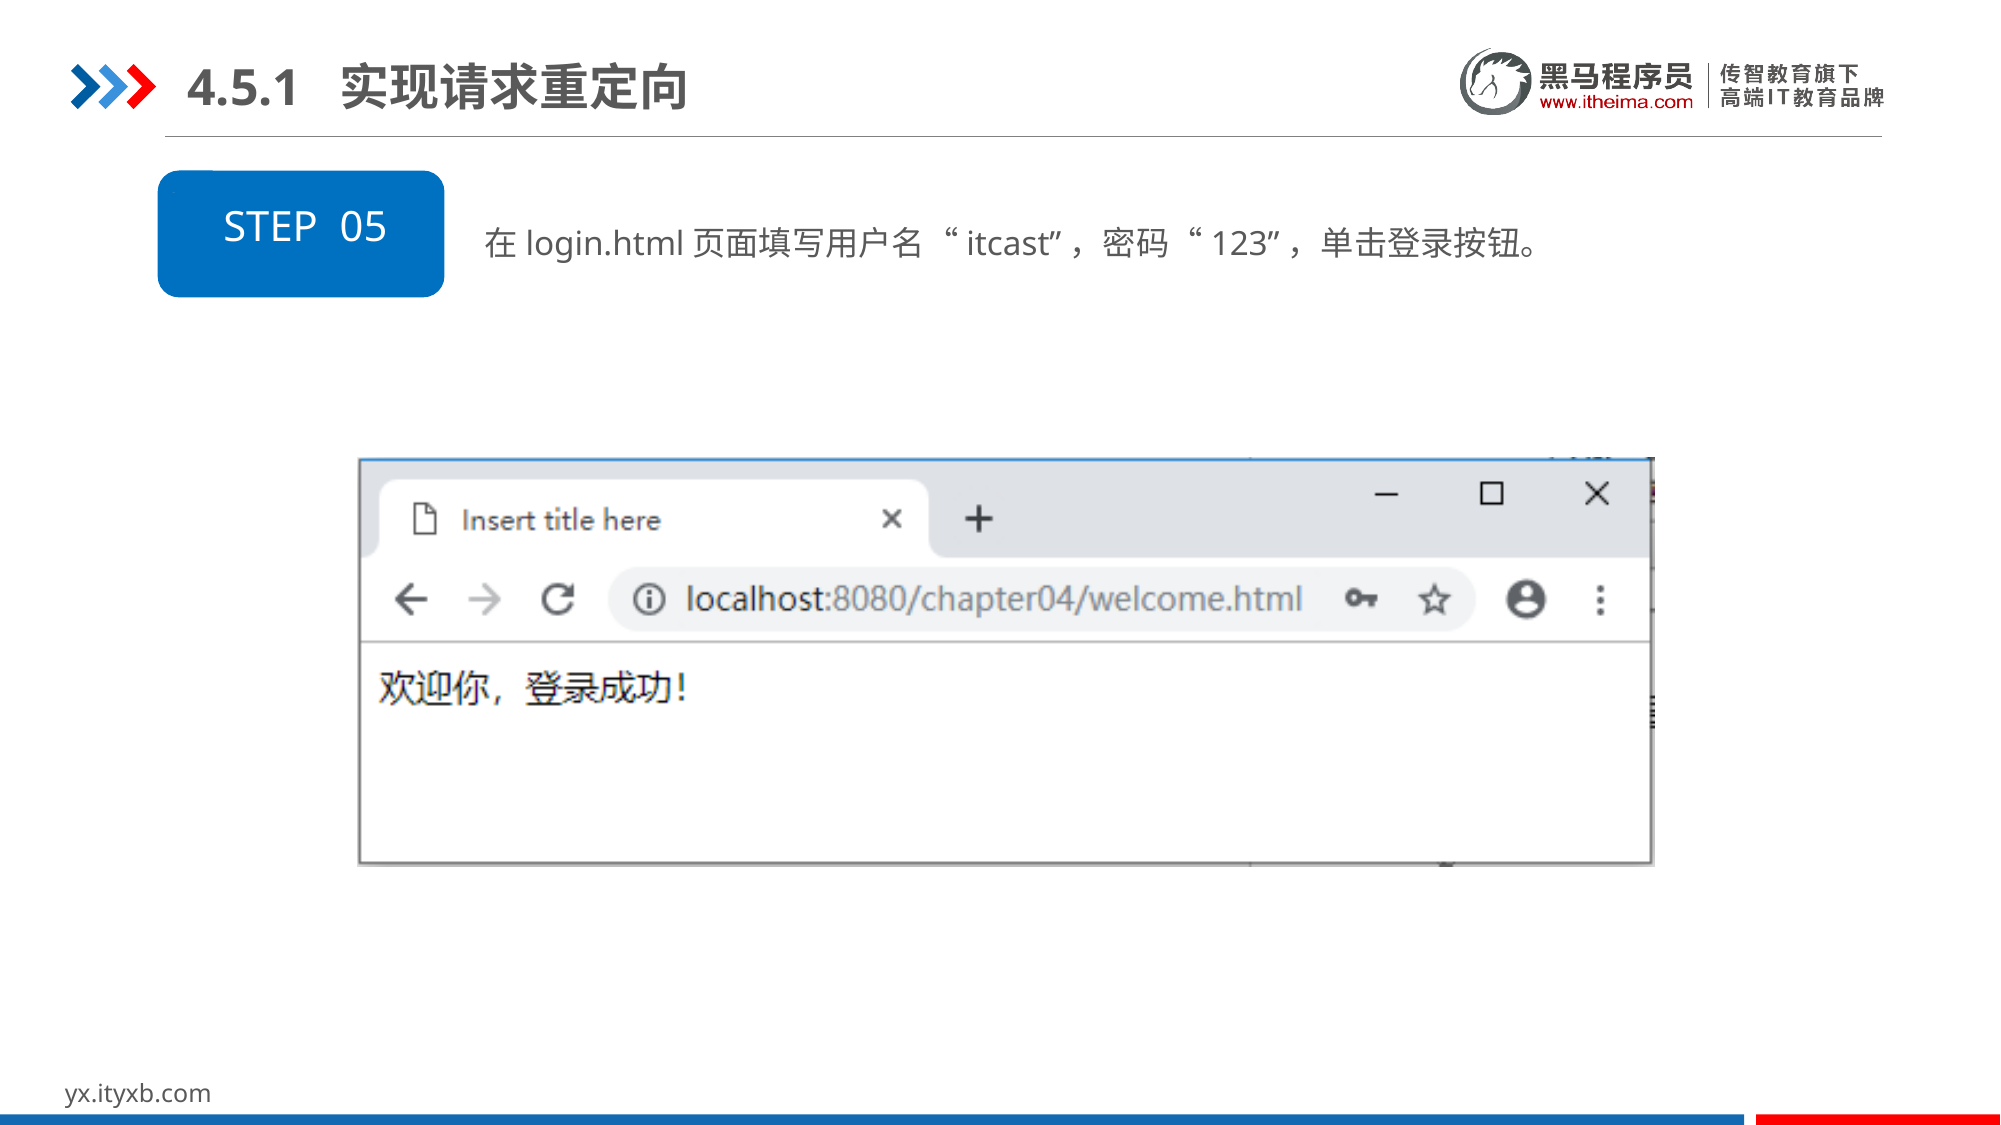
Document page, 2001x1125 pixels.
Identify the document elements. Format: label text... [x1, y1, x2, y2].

picture [1460, 48, 1887, 115]
picture [357, 457, 1655, 867]
text_box 在login.html页面填写用户名“itcast”，密码“123”，单击登录按钮。 [469, 195, 1862, 270]
text_box STEP 05 [172, 192, 439, 258]
text_box 4.5.1 实现请求重定向 [187, 43, 726, 127]
text_box [156, 169, 446, 299]
